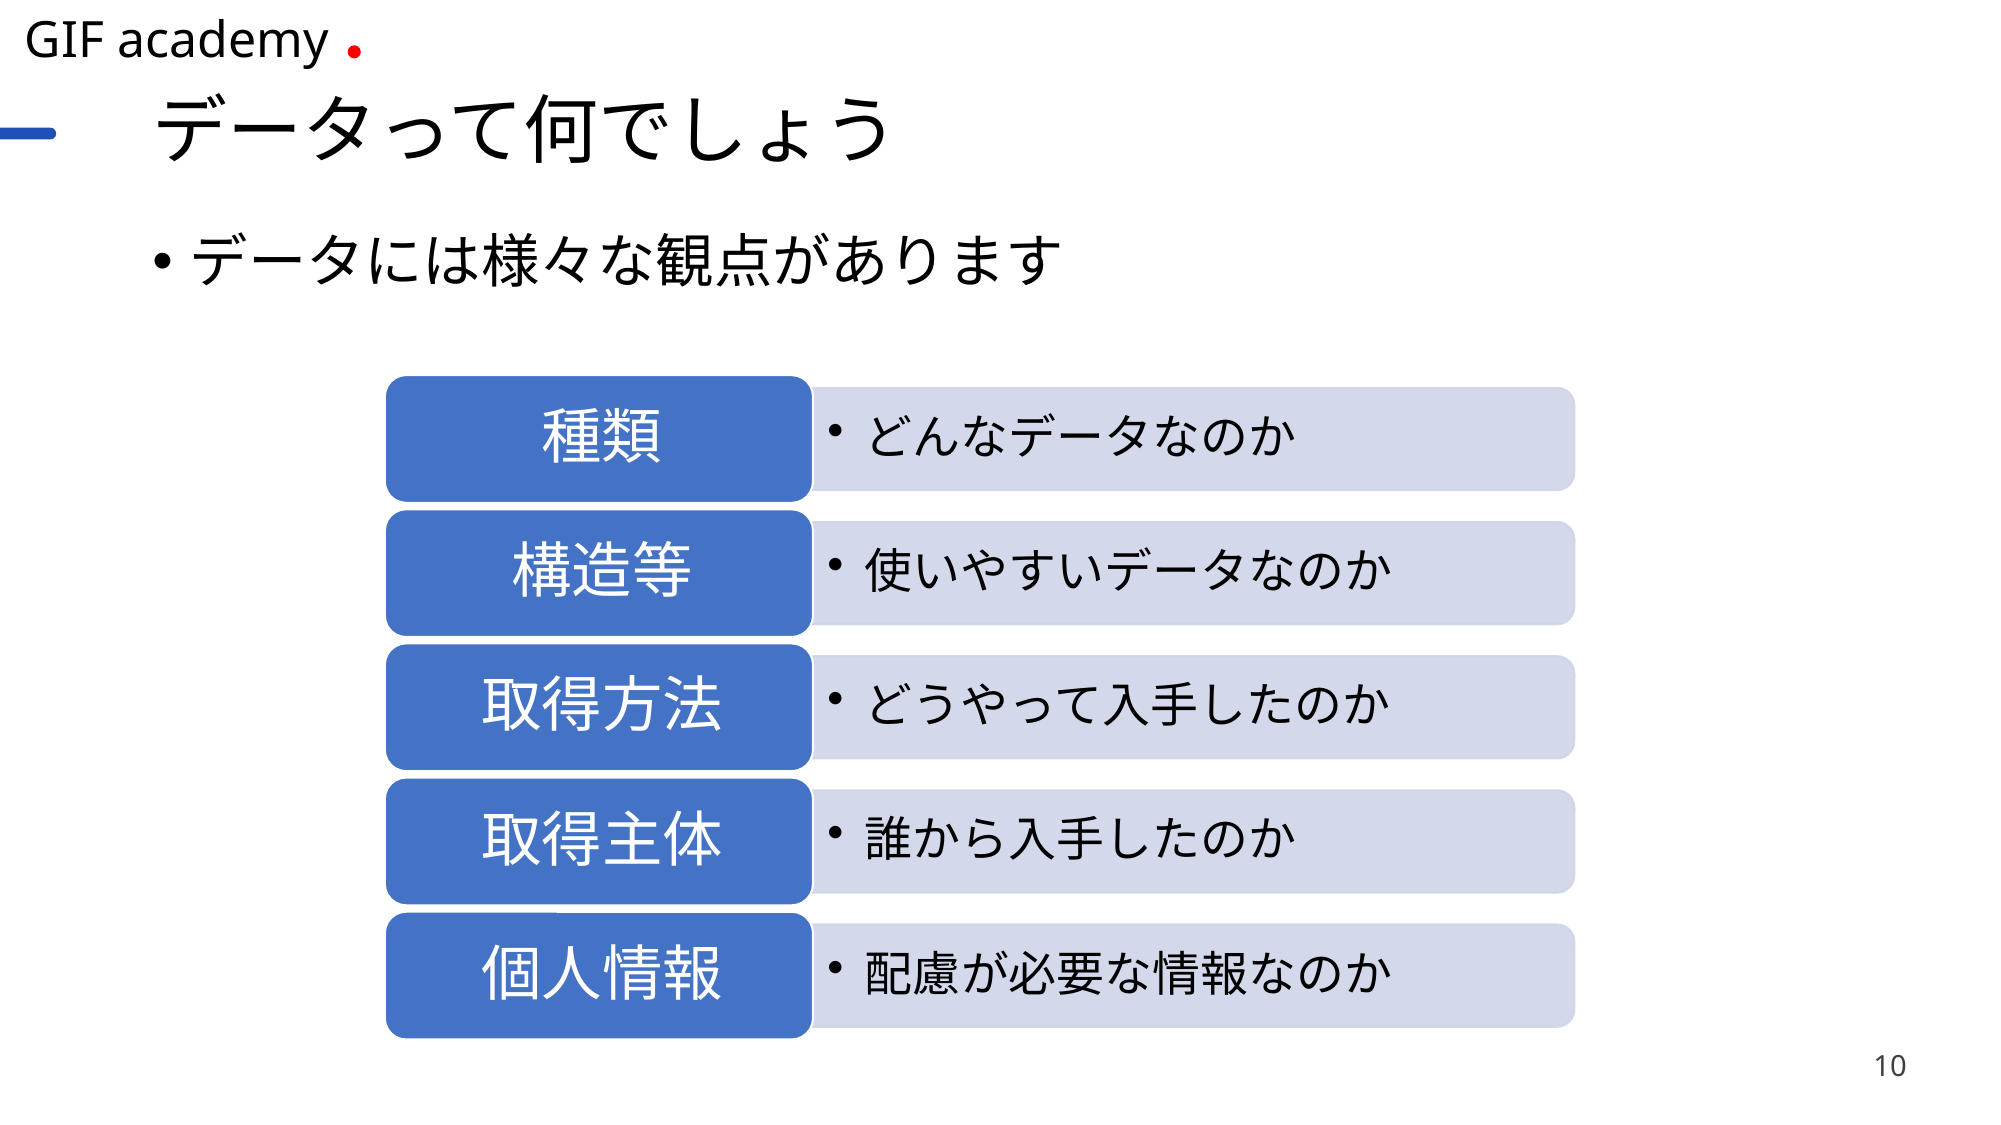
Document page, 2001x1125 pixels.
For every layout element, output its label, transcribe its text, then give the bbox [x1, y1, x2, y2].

title データって何でしょう [137, 85, 1863, 183]
slide_number 10 [1471, 1036, 1922, 1097]
list データには様々な観点があります [137, 224, 1863, 1015]
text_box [384, 374, 1575, 1040]
